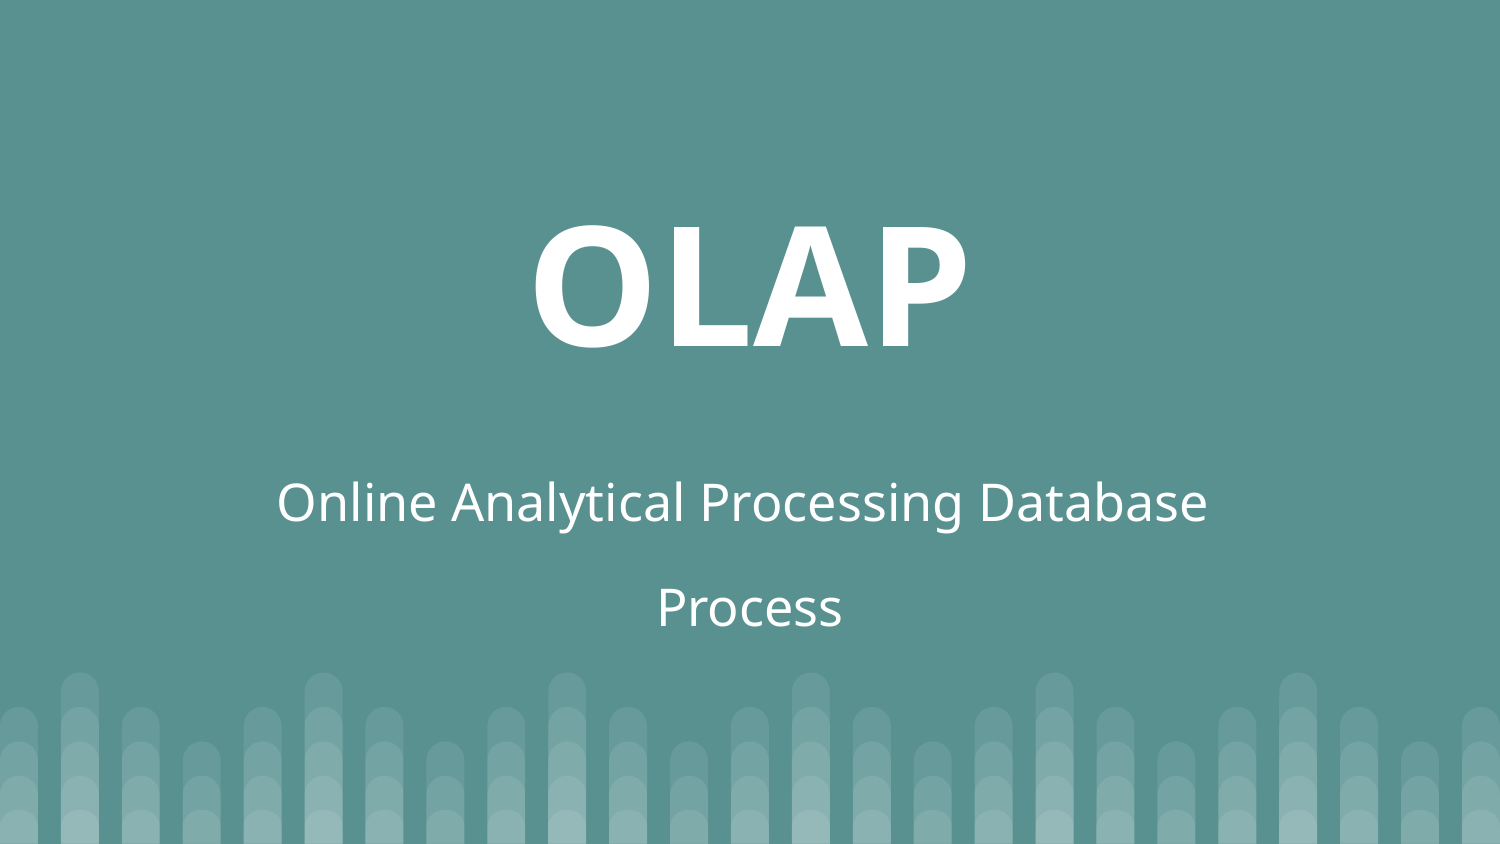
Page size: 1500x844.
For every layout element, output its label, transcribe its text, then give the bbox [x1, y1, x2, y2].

title OLAP [227, 126, 1273, 433]
list Online Analytical Processing Database Process [227, 444, 1273, 628]
